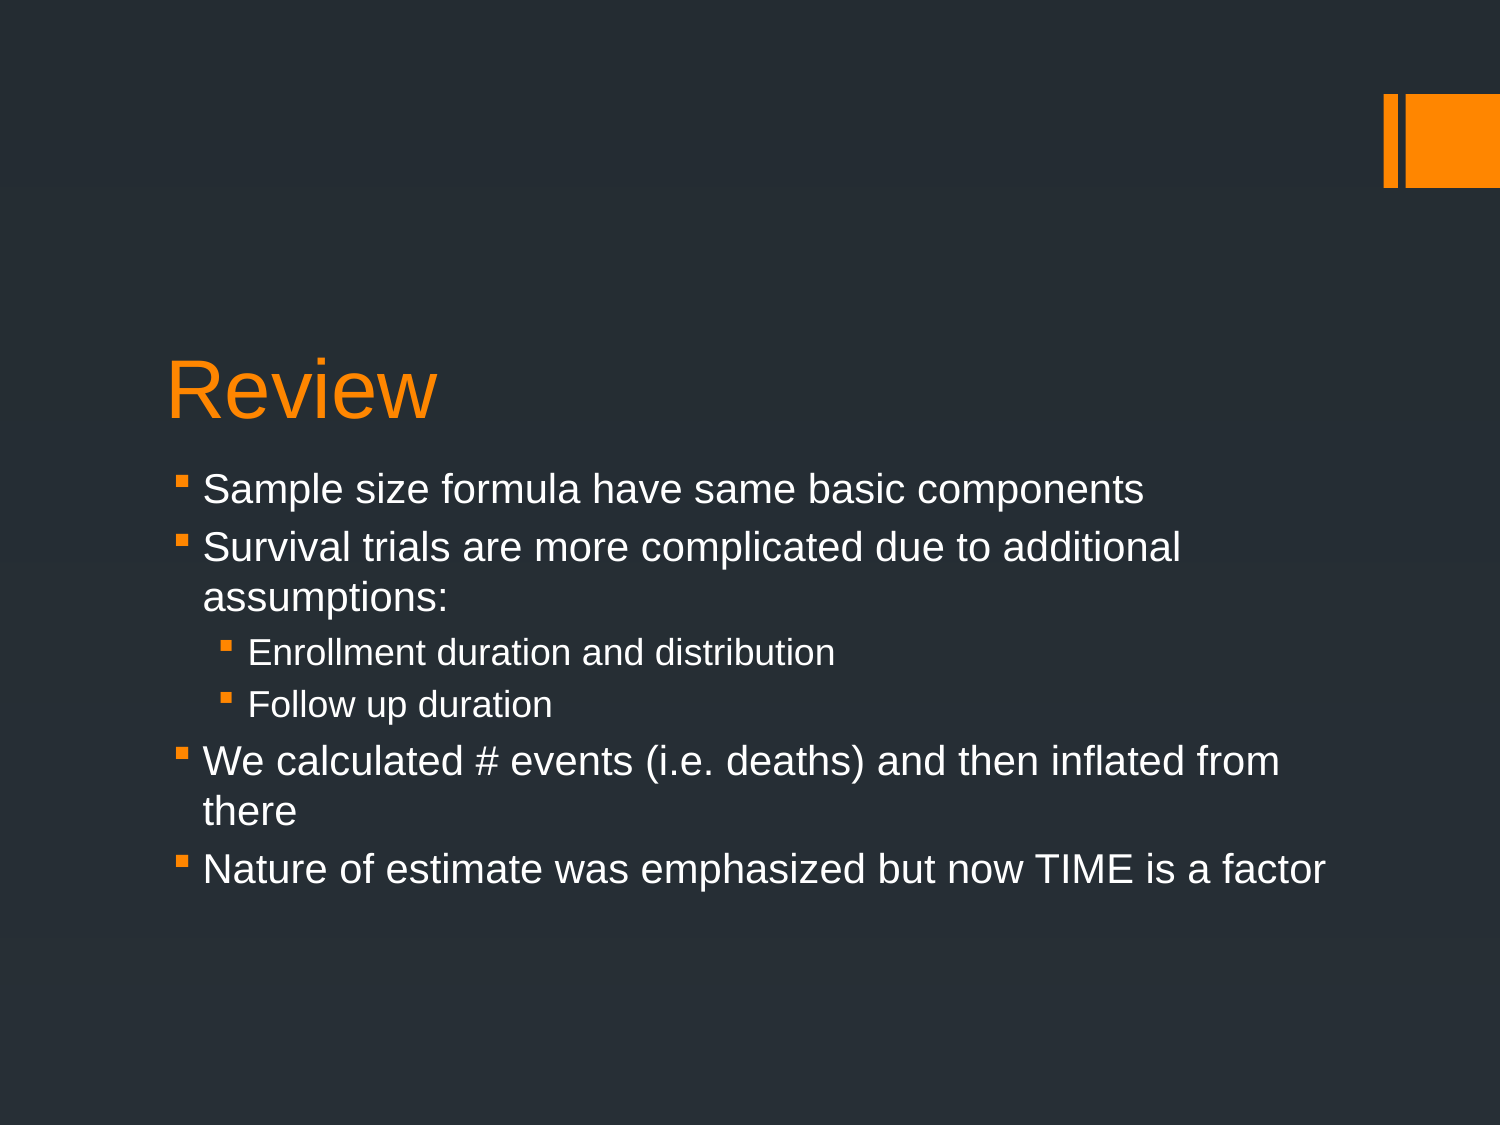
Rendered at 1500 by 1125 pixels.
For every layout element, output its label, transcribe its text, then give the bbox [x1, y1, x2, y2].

list Sample size formula have same basic components Survival trials are more complicated due to additional assumptions: Enrollment duration and distribution Follow up duration We calculated # events (i.e. deaths) and then inflated from there Nature of estimate was emphasized but now TIME is a factor [150, 454, 1350, 1035]
title Review [150, 253, 1350, 443]
